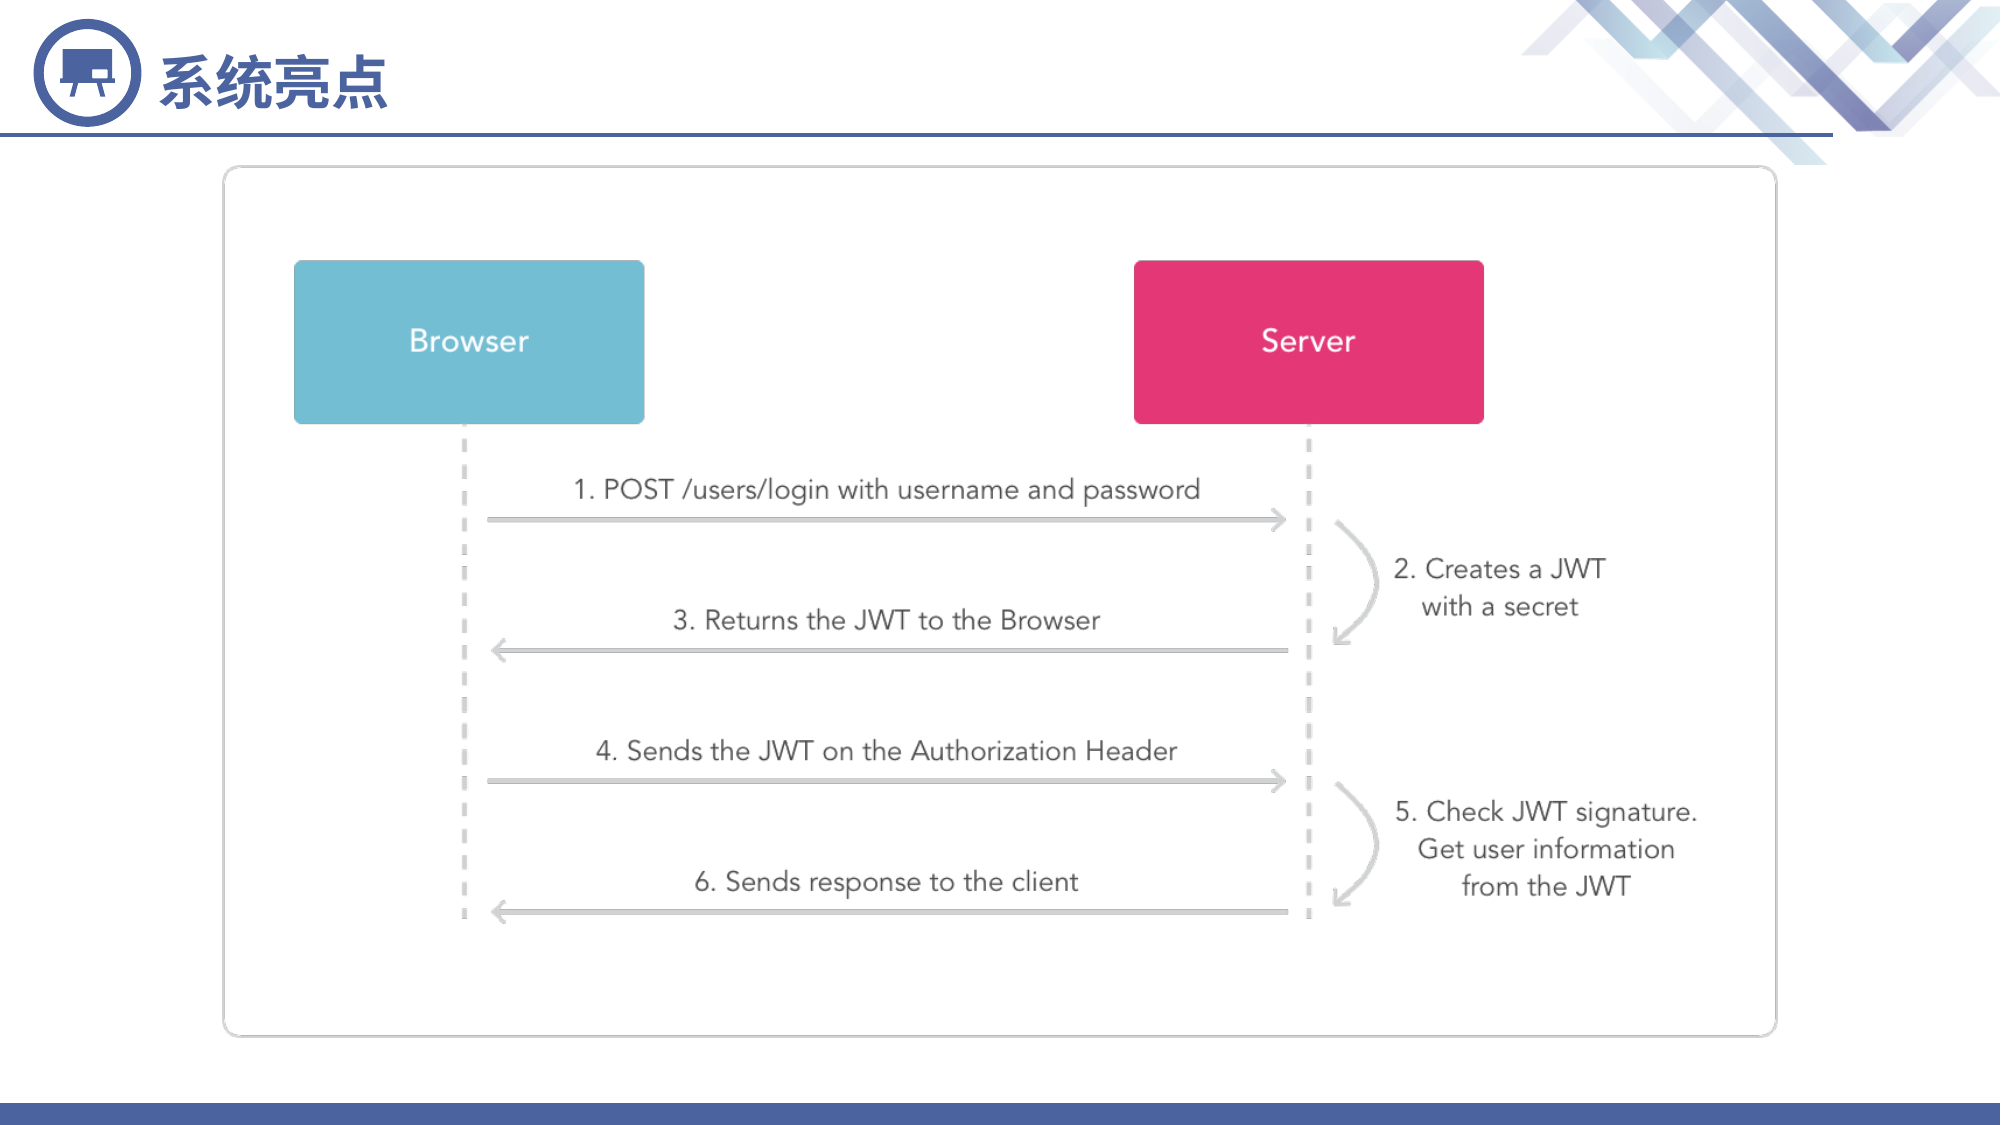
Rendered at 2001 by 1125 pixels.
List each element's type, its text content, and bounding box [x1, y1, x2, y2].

picture [222, 0, 2000, 1038]
text_box 系统亮点 [142, 4, 888, 124]
text_box [0, 1102, 2000, 1125]
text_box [35, 20, 140, 126]
